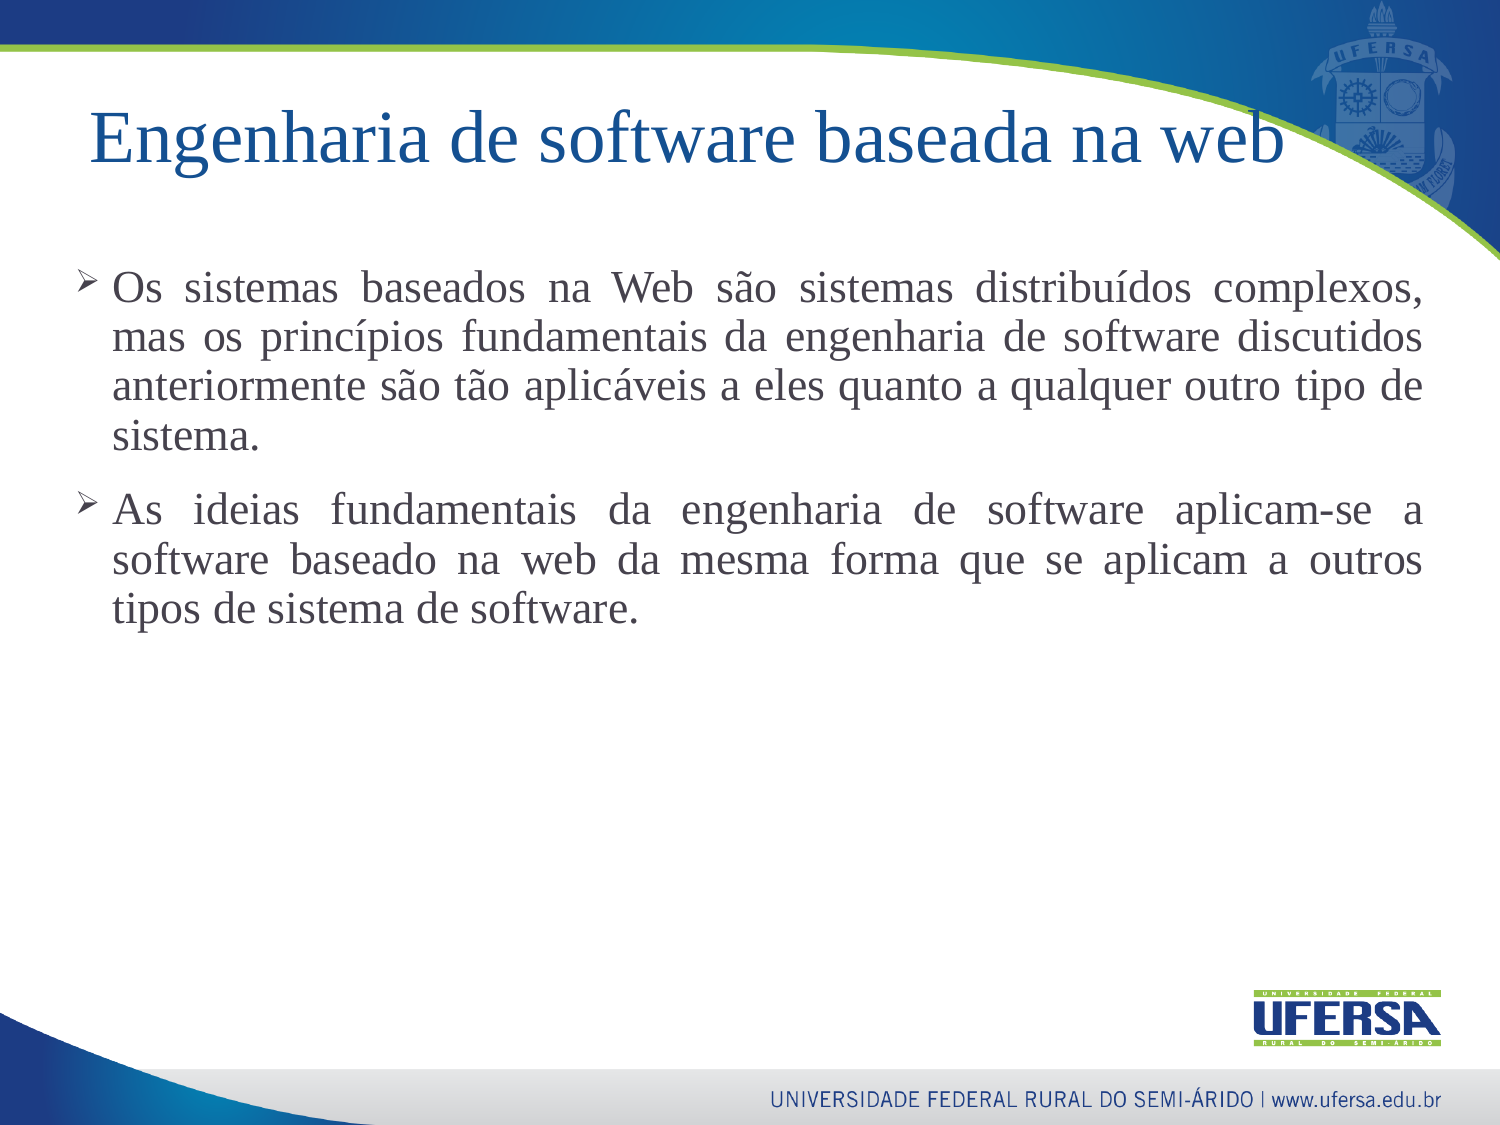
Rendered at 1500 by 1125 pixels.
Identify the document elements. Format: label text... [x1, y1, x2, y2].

title Engenharia de software baseada na web [75, 44, 1425, 233]
slide_number 24 [1162, 1020, 1500, 1081]
list Os sistemas baseados na Web são sistemas distribuídos complexos, mas os princípios fundamentais da engenharia de software discutidos anteriormente são tão aplicáveis a eles quanto a qualquer outro tipo de sistema. As ideias fundamentais da engenharia de software aplicam-se a software baseado na web da mesma forma que se aplicam a outros tipos de sistema de software. [75, 262, 1425, 1005]
picture [0, 0, 1500, 1125]
